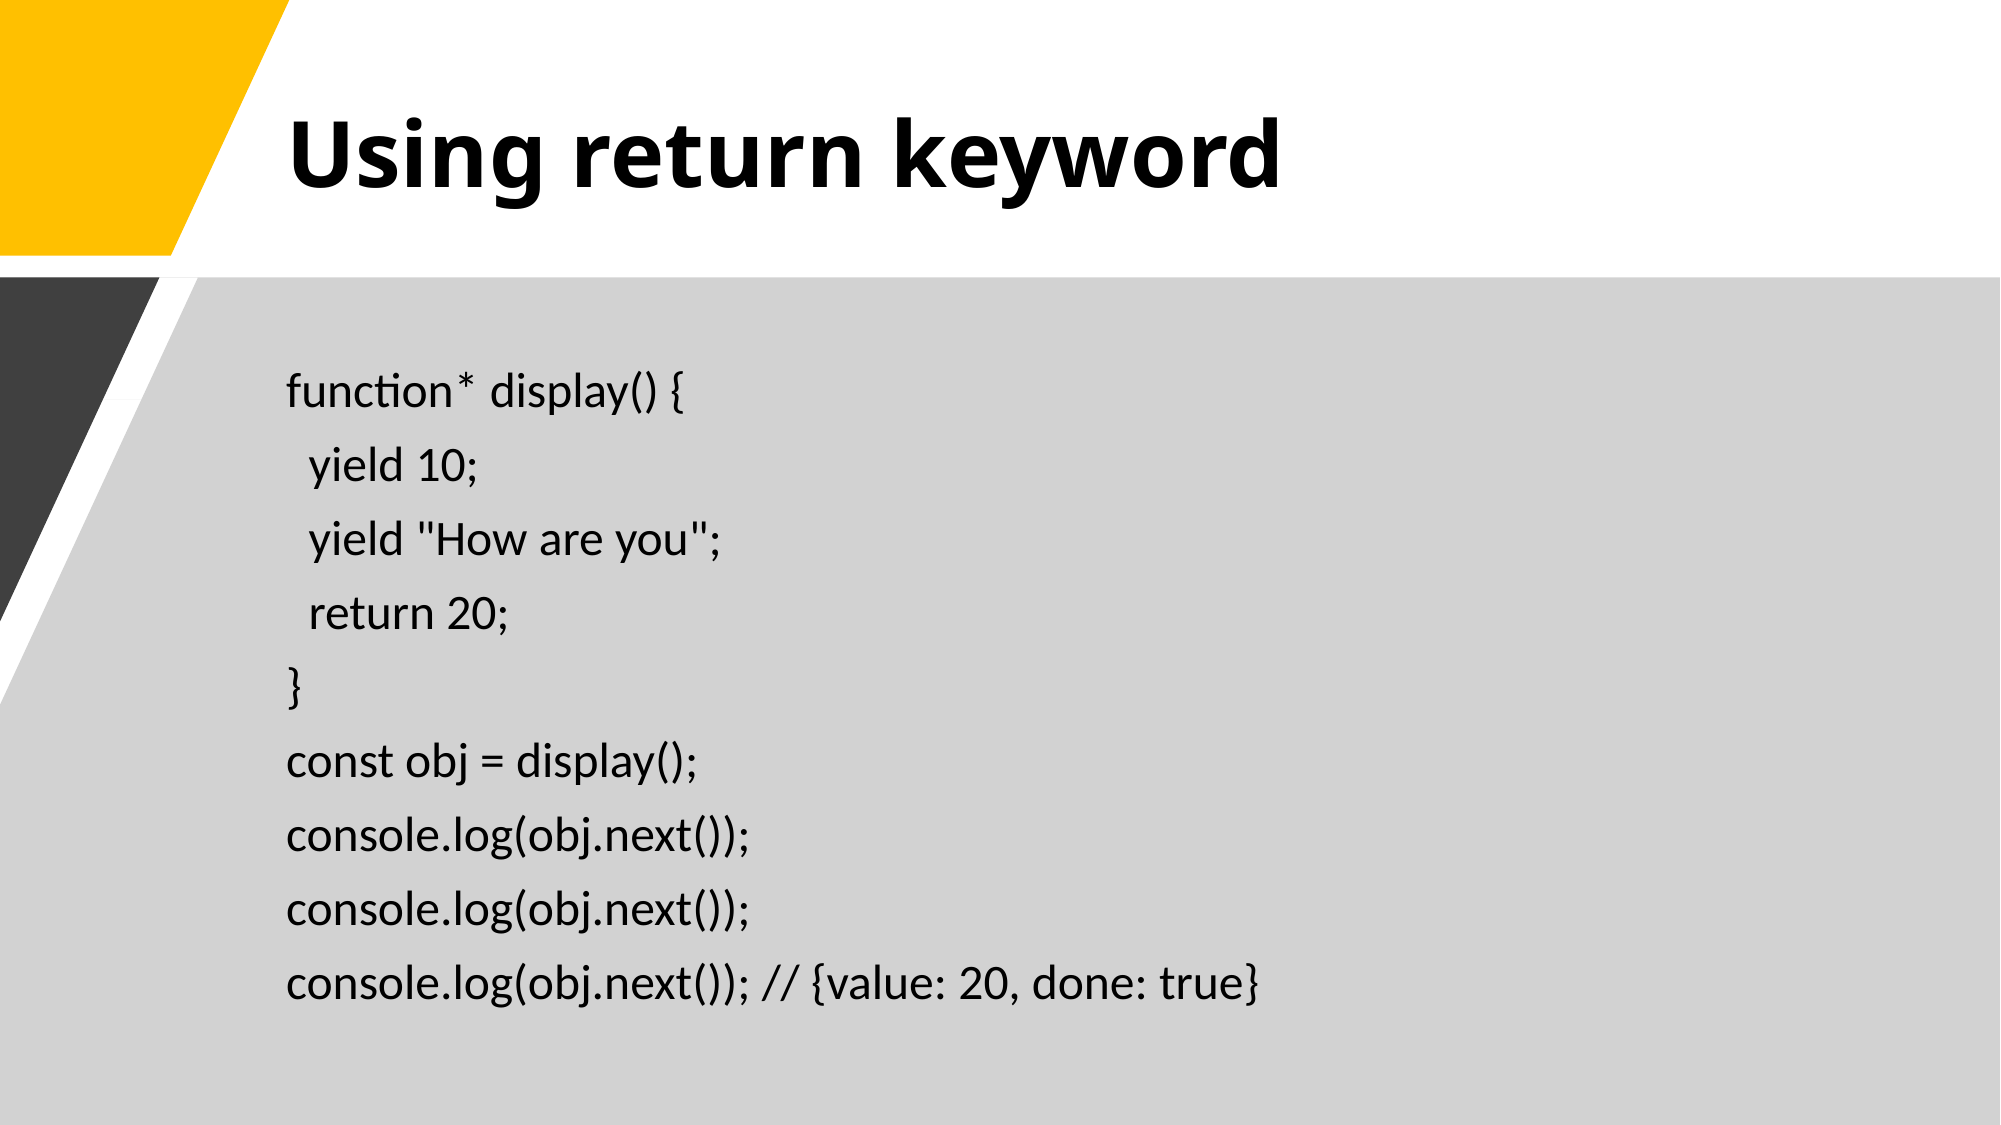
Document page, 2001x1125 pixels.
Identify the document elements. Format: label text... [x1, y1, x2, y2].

title Using return keyword [271, 60, 1808, 255]
list function* display() { yield 10; yield "How are you"; return 20; } const obj = display(); console.log(obj.next()); console.log(obj.next()); console.log(obj.next()); // {value: 20, done: true} [271, 356, 1808, 1020]
text_box [0, 276, 162, 622]
text_box [0, 0, 291, 257]
text_box [0, 276, 2000, 1125]
